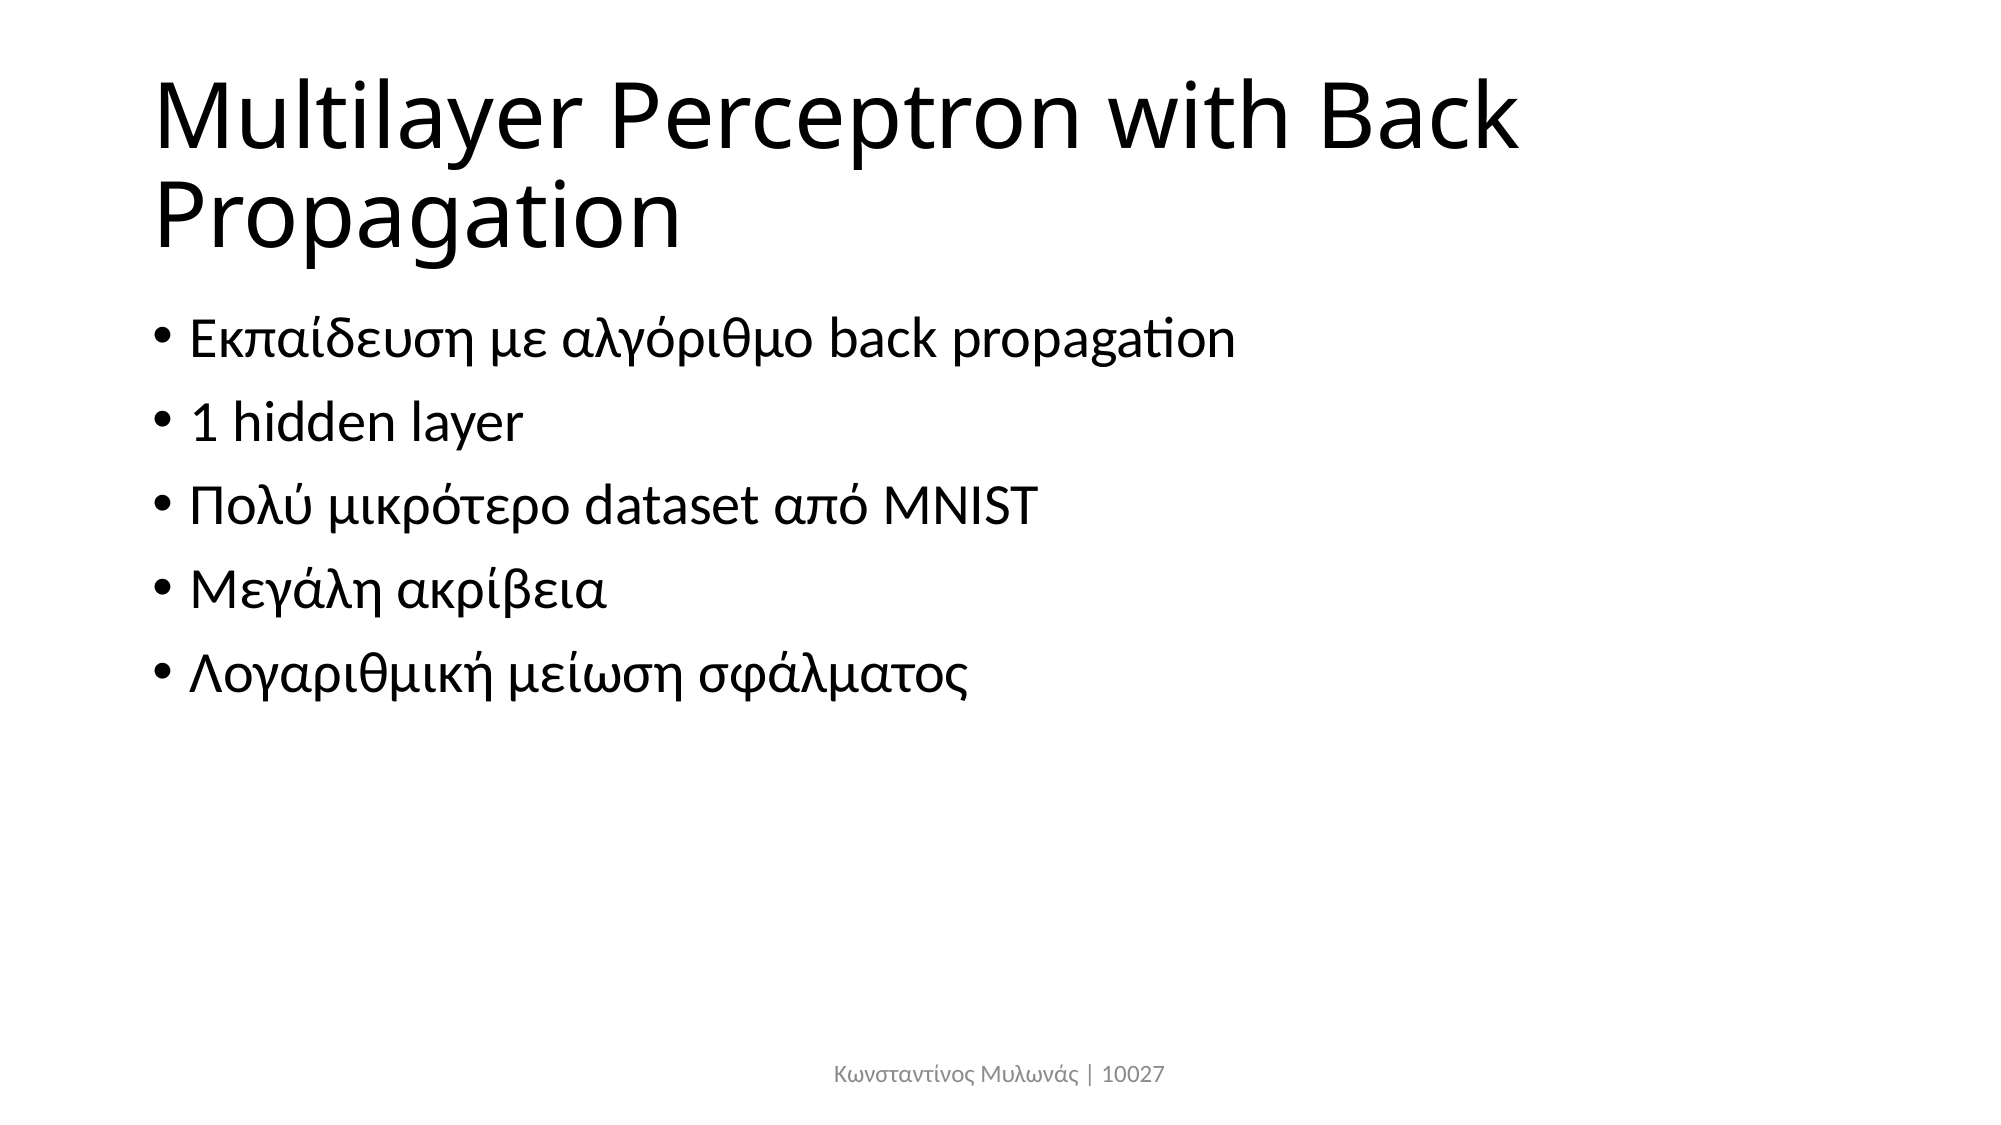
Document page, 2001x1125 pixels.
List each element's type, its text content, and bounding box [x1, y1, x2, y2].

list Εκπαίδευση με αλγόριθμο back propagation 1 hidden layer Πολύ μικρότερο dataset από MNIST Μεγάλη ακρίβεια Λογαριθμική μείωση σφάλματος [137, 299, 1863, 1014]
title Multilayer Perceptron with Back Propagation [137, 59, 1863, 278]
footer Κωνσταντίνος Μυλωνάς | 10027 [662, 1042, 1338, 1103]
